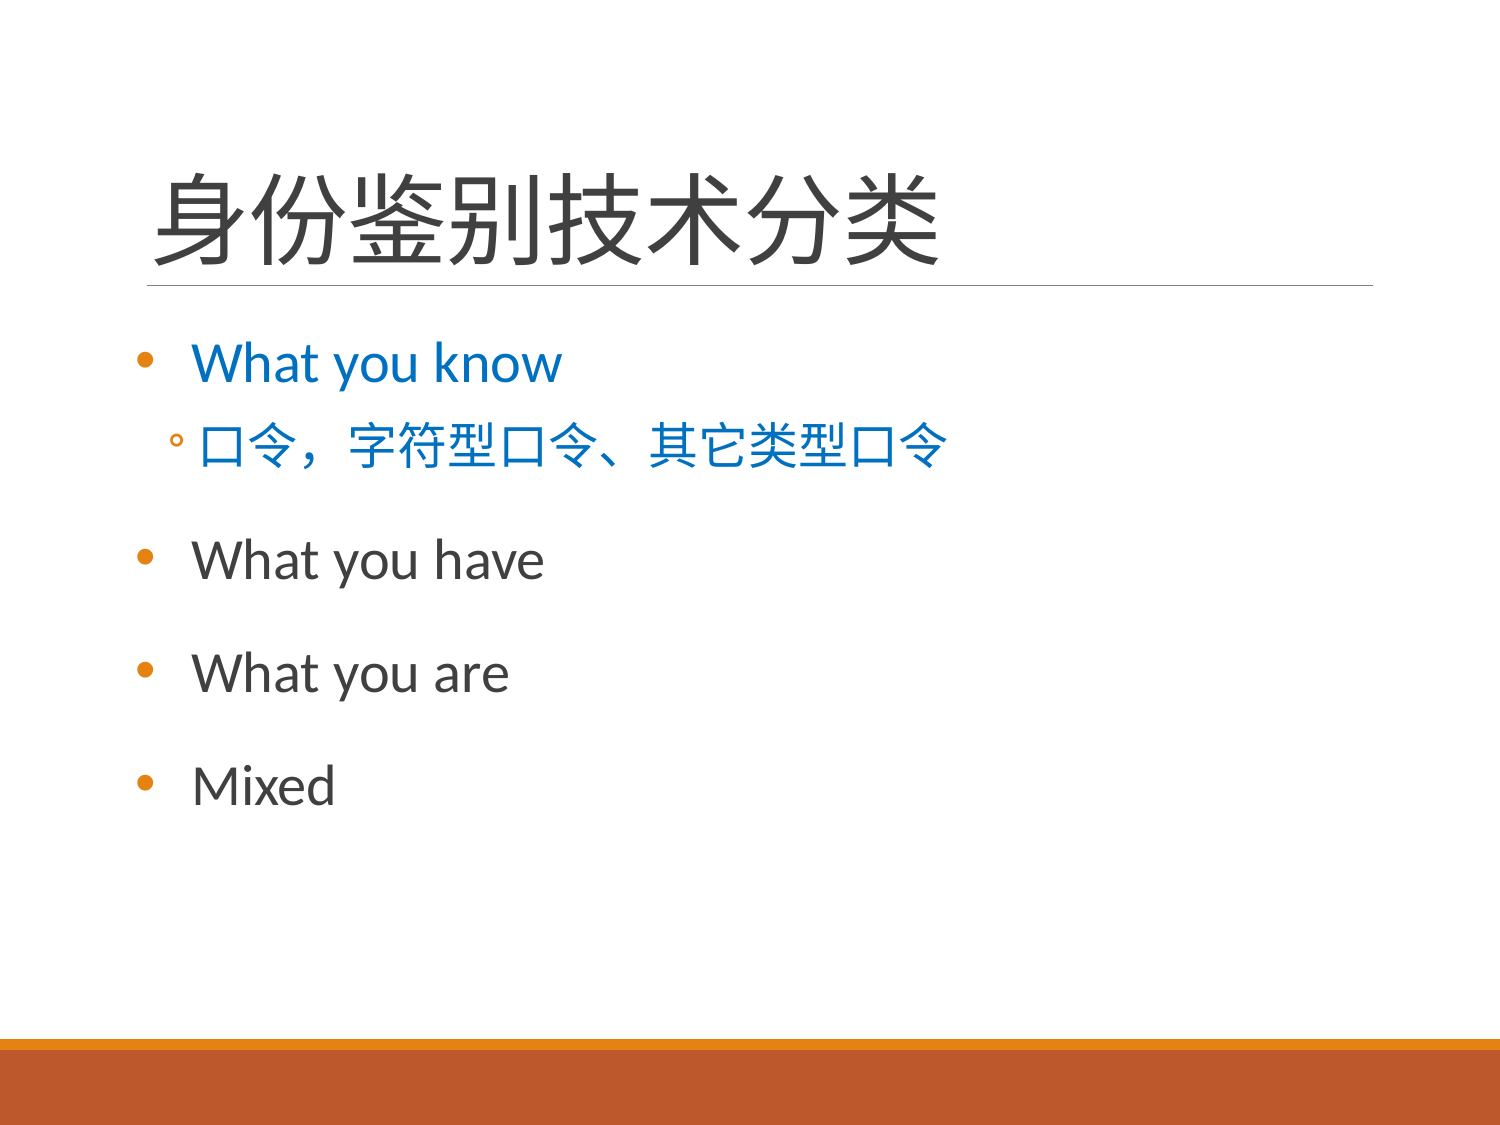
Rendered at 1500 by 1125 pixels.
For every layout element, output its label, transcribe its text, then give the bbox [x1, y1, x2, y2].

title 身份鉴别技术分类 [135, 47, 1373, 285]
list What you know 口令，字符型口令、其它类型口令 What you have What you are Mixed [135, 302, 1373, 963]
